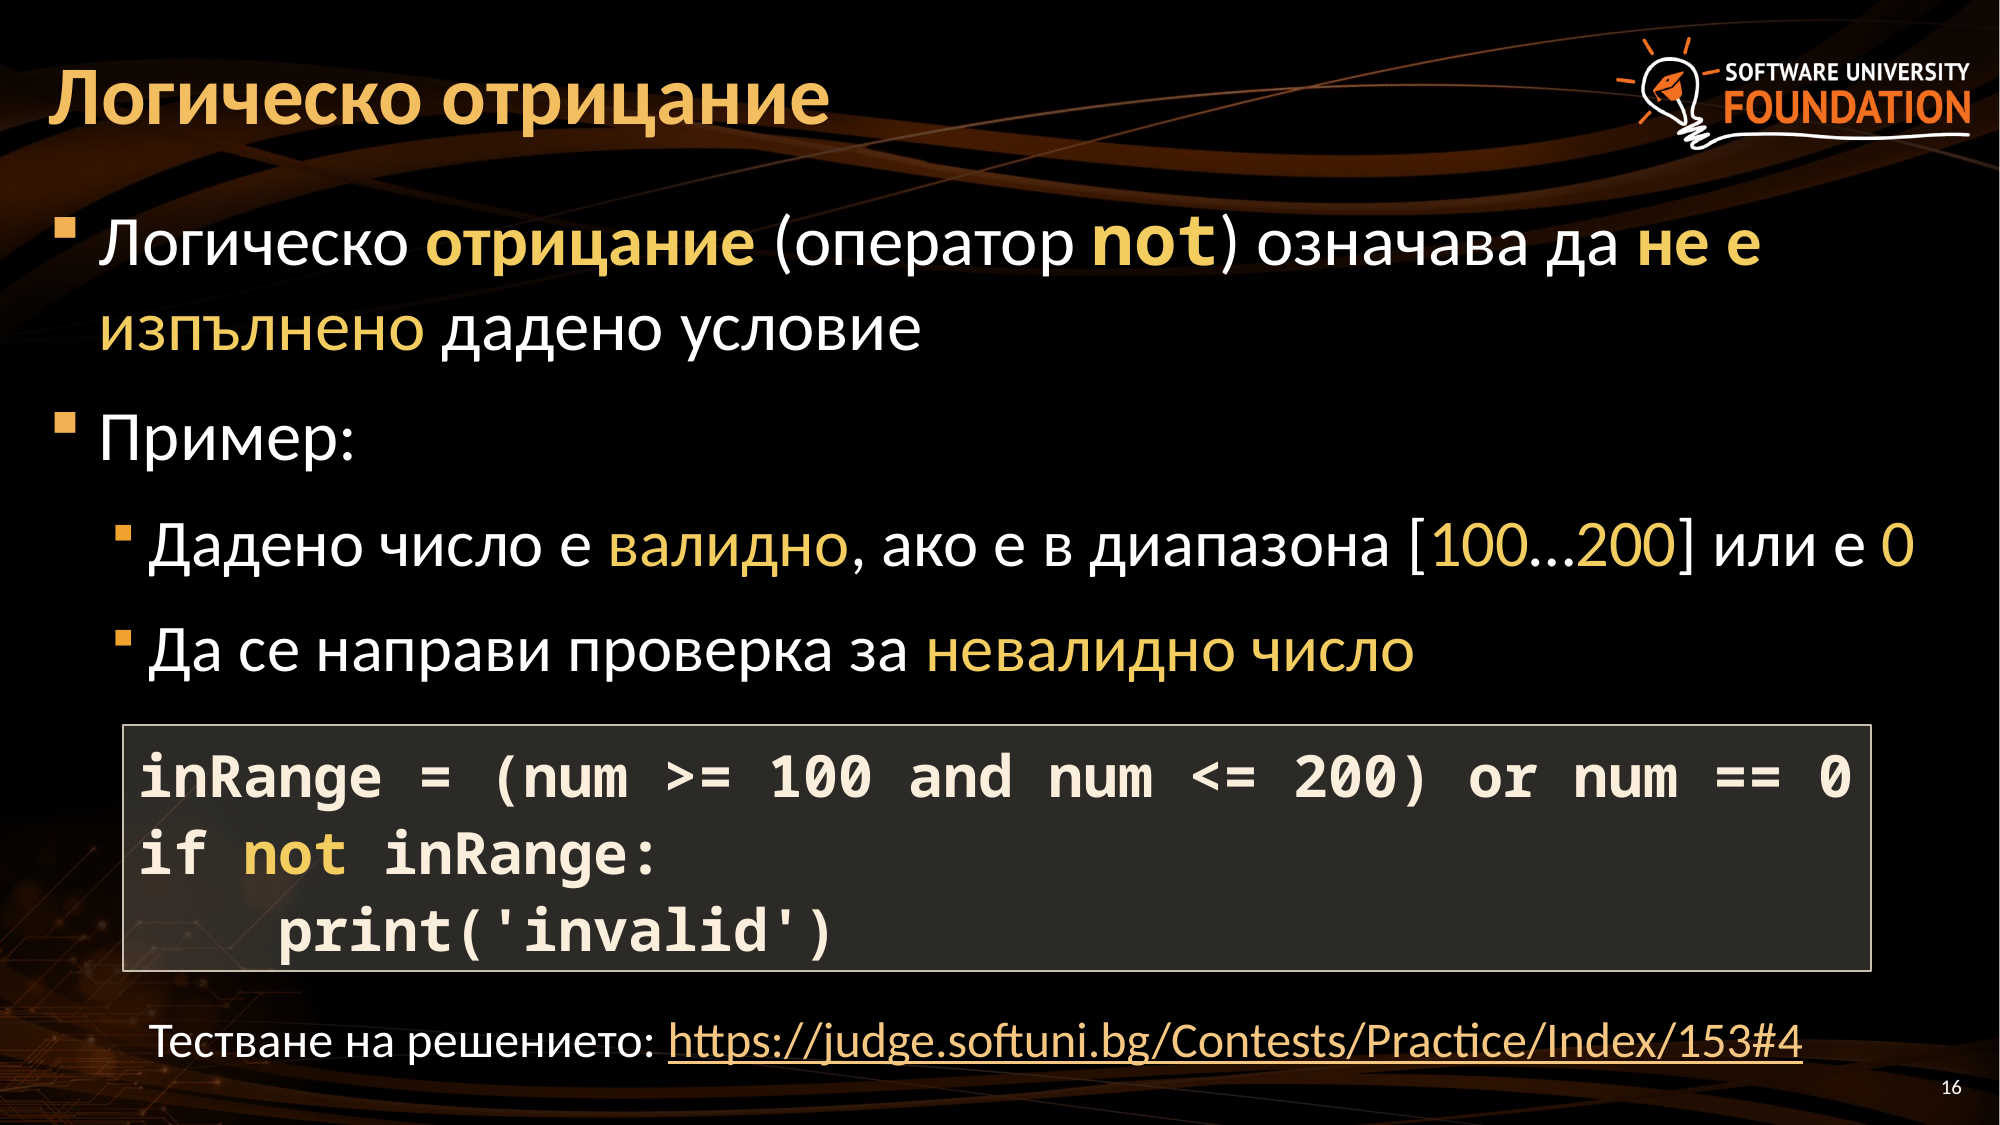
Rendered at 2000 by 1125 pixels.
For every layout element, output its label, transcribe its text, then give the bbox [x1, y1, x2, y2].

picture [0, 0, 2000, 1125]
list Логическо отрицание (оператор not) означава да не е изпълнено дадено условиe Пример: Дадено число е валидно, ако е в диапазона [100…200] или е 0 Да се направи проверка за невалидно число [31, 188, 1968, 1103]
text_box Тестване на решението: https://judge.softuni.bg/Contests/Practice/Index/153#4 [133, 999, 1884, 1075]
title Логическо отрицание [30, 6, 1602, 189]
text_box inRange = (num >= 100 and num <= 200) or num == 0 if not inRange: print('invalid') [123, 725, 1872, 971]
